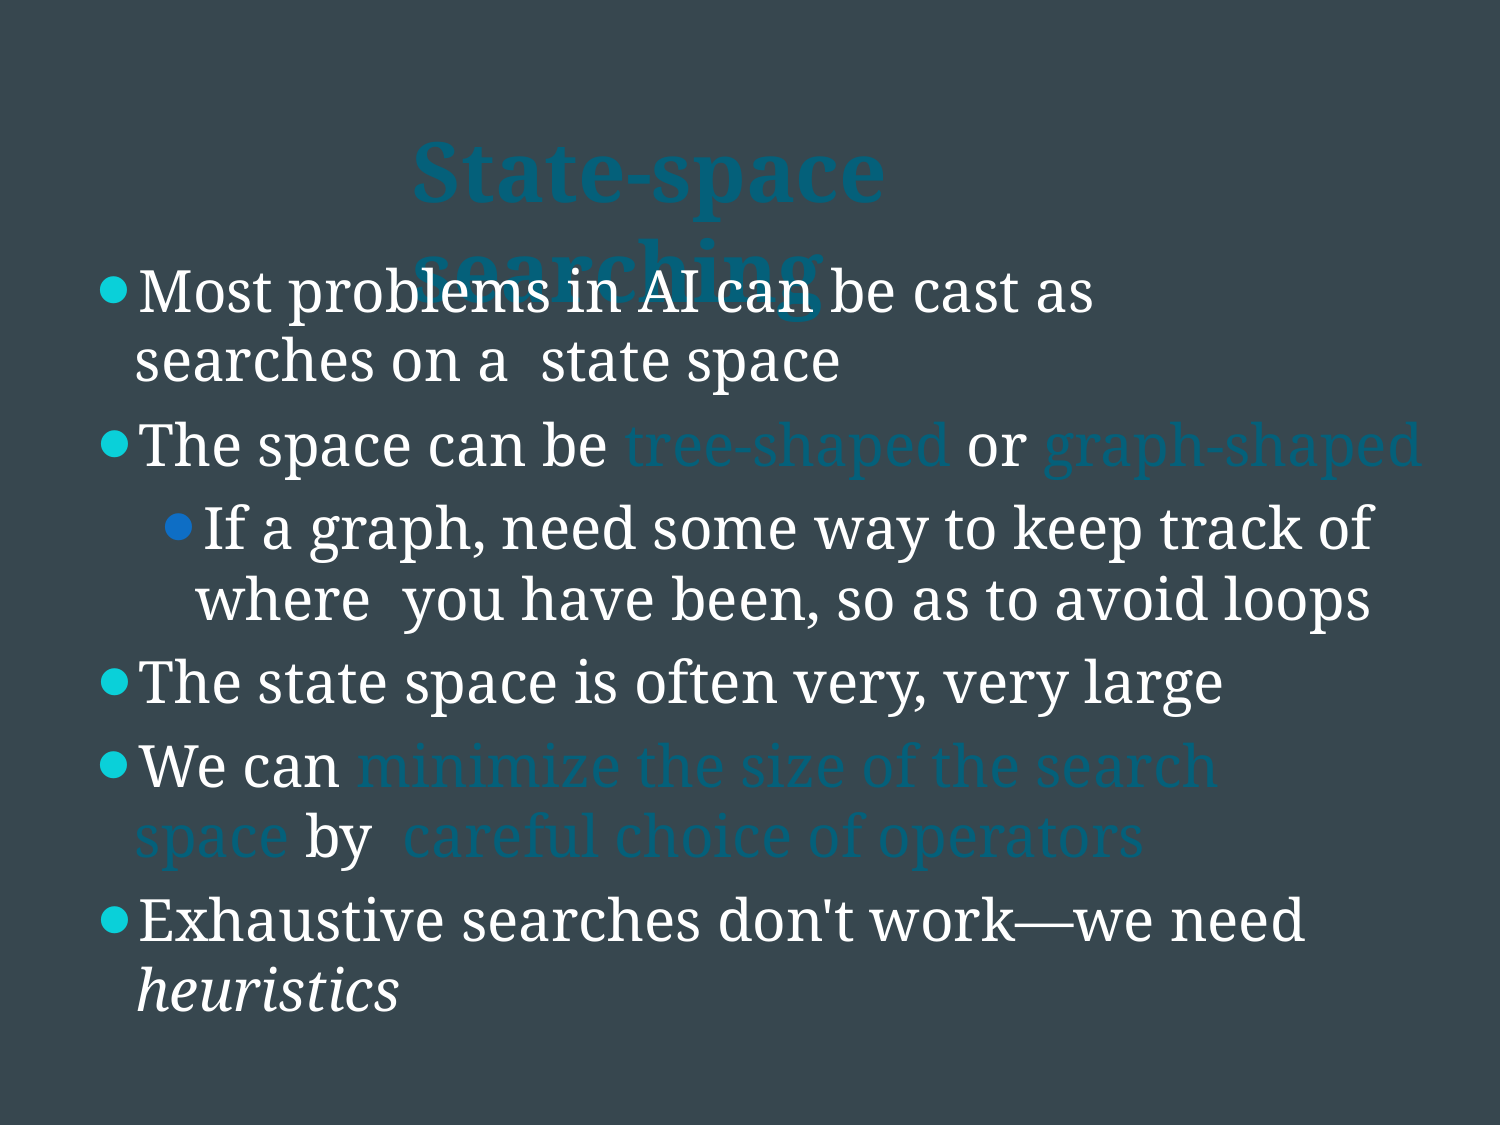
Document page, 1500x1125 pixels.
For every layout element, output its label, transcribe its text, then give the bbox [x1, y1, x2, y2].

title State-space searching [410, 117, 1228, 251]
text_box Most problems in AI can be cast as searches on a state space The space can be tree-shaped or graph-shaped If a graph, need some way to keep track of where you have been, so as to avoid loops The state space is often very, very large We can minimize the size of the search space by careful choice of operators Exhaustive searches don't work—we need heuristics [87, 251, 1431, 1024]
